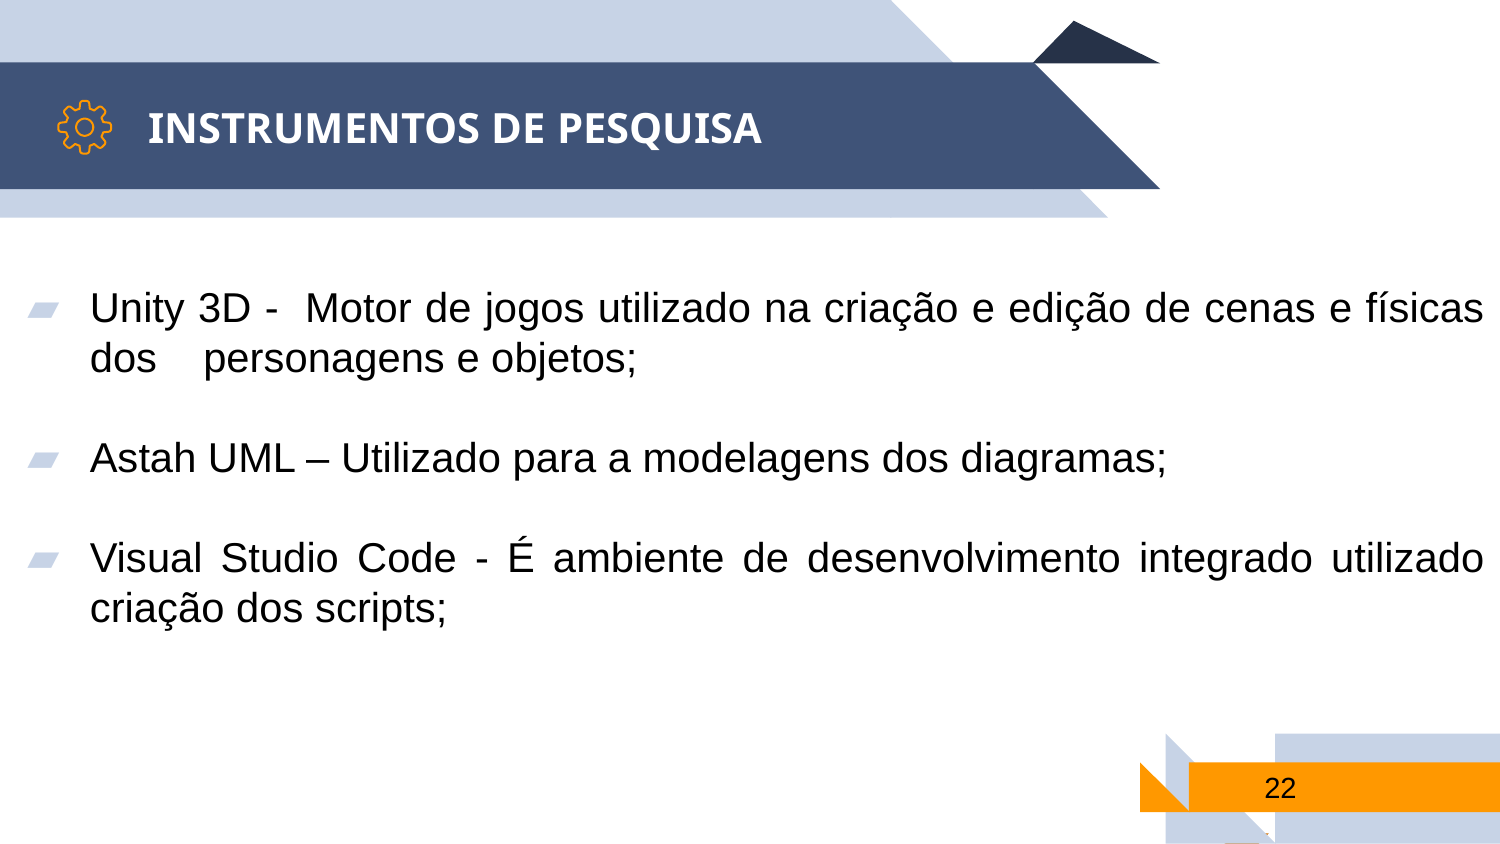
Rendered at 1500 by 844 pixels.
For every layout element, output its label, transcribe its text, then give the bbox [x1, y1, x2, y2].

text_box [58, 100, 112, 154]
text_box INSTRUMENTOS DE PESQUISA [133, 64, 1035, 190]
text_box Unity 3D - Motor de jogos utilizado na criação e edição de cenas e físicas dos personagens e objetos; Astah UML – Utilizado para a modelagens dos diagramas; Visual Studio Code - É ambiente de desenvolvimento integrado utilizado criação dos scripts; [0, 217, 1500, 844]
